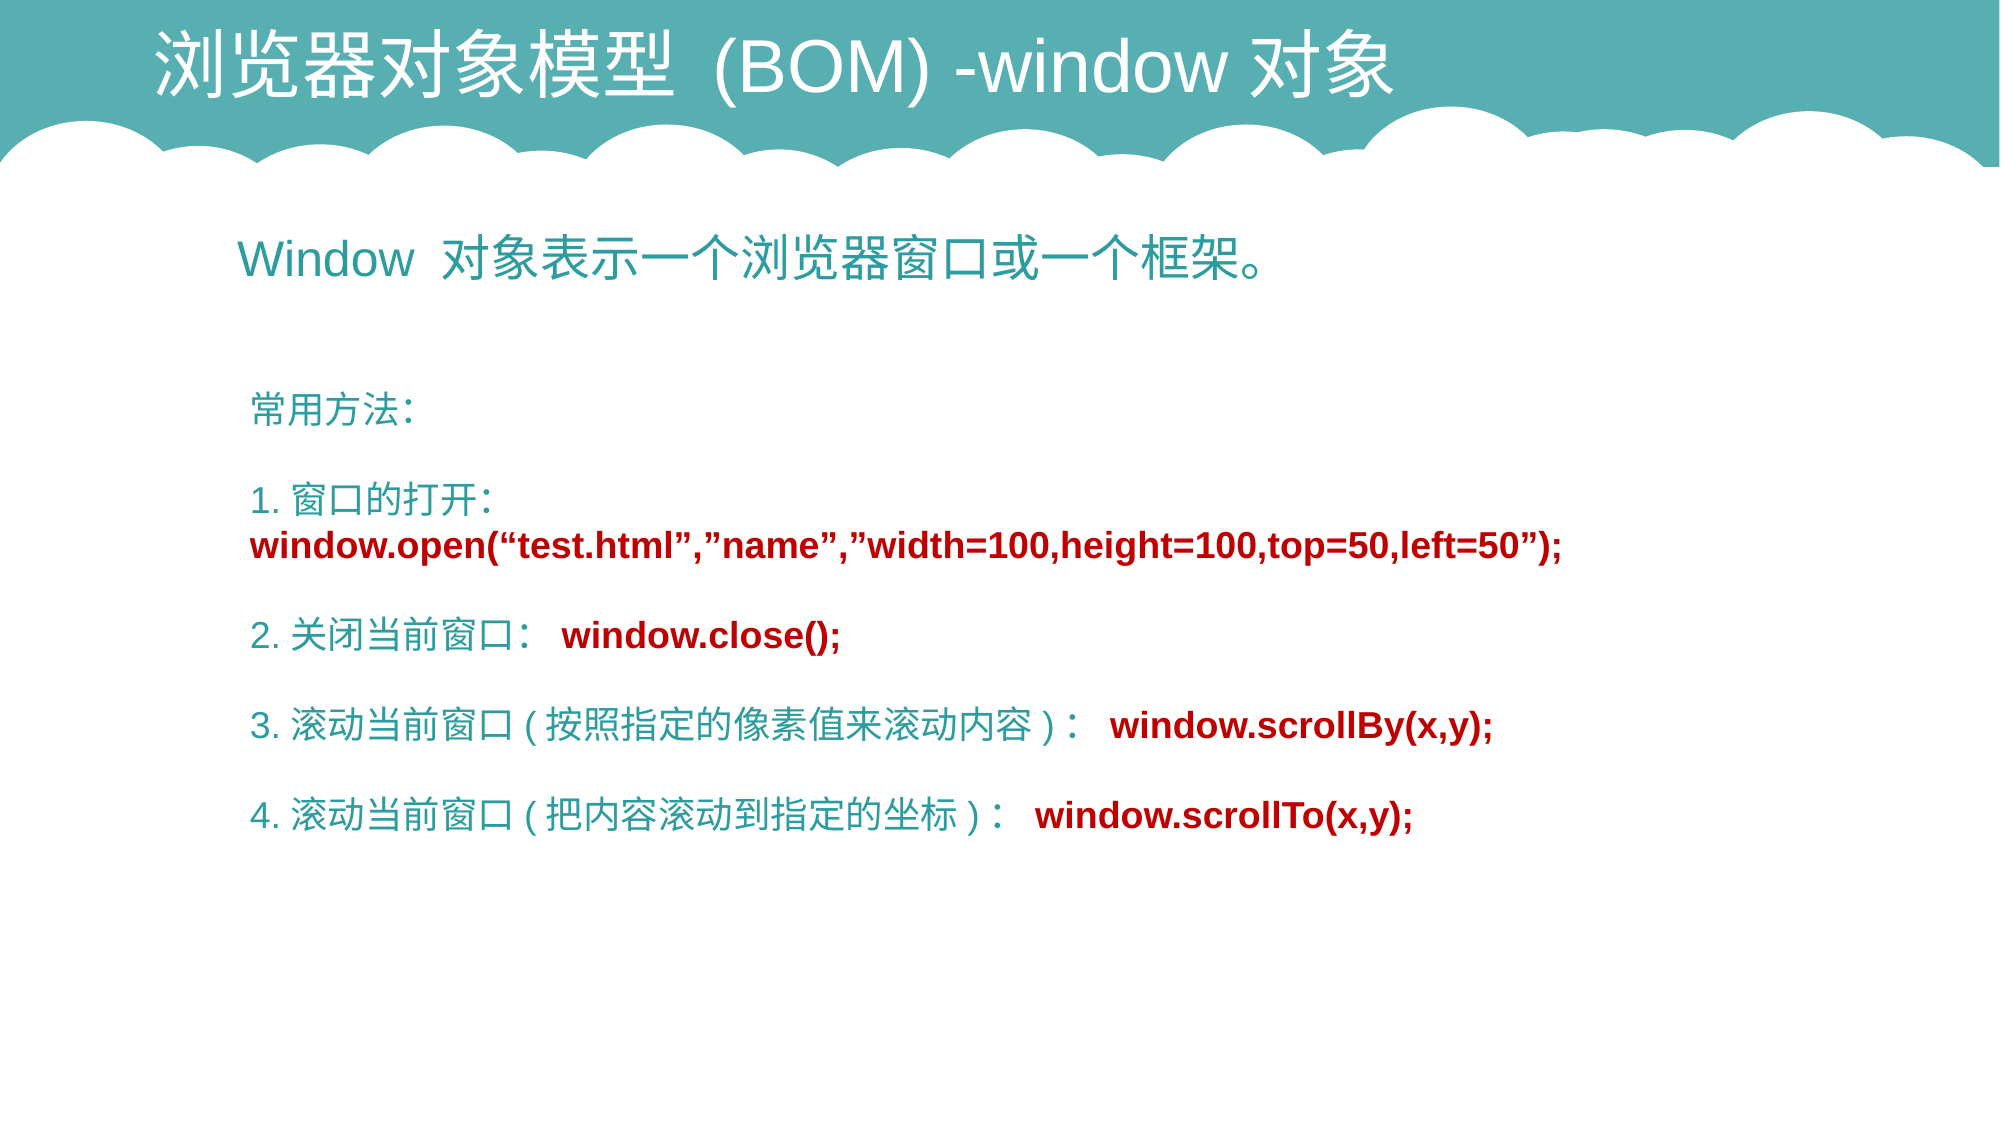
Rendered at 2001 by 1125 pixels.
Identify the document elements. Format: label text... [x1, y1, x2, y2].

title 浏览器对象模型 (BOM) -window对象 [137, 9, 1863, 129]
text_box 常用方法： 1.窗口的打开： window.open(“test.html”,”name”,”width=100,height=100,top=50,left=50”); 2.关闭当前窗口：window.close(); 3.滚动当前窗口(按照指定的像素值来滚动内容)：window.scrollBy(x,y); 4.滚动当前窗口(把内容滚动到指定的坐标)：window.scrollTo(x,y); [235, 378, 1772, 1114]
list Window 对象表示一个浏览器窗口或一个框架。 [222, 226, 1641, 314]
